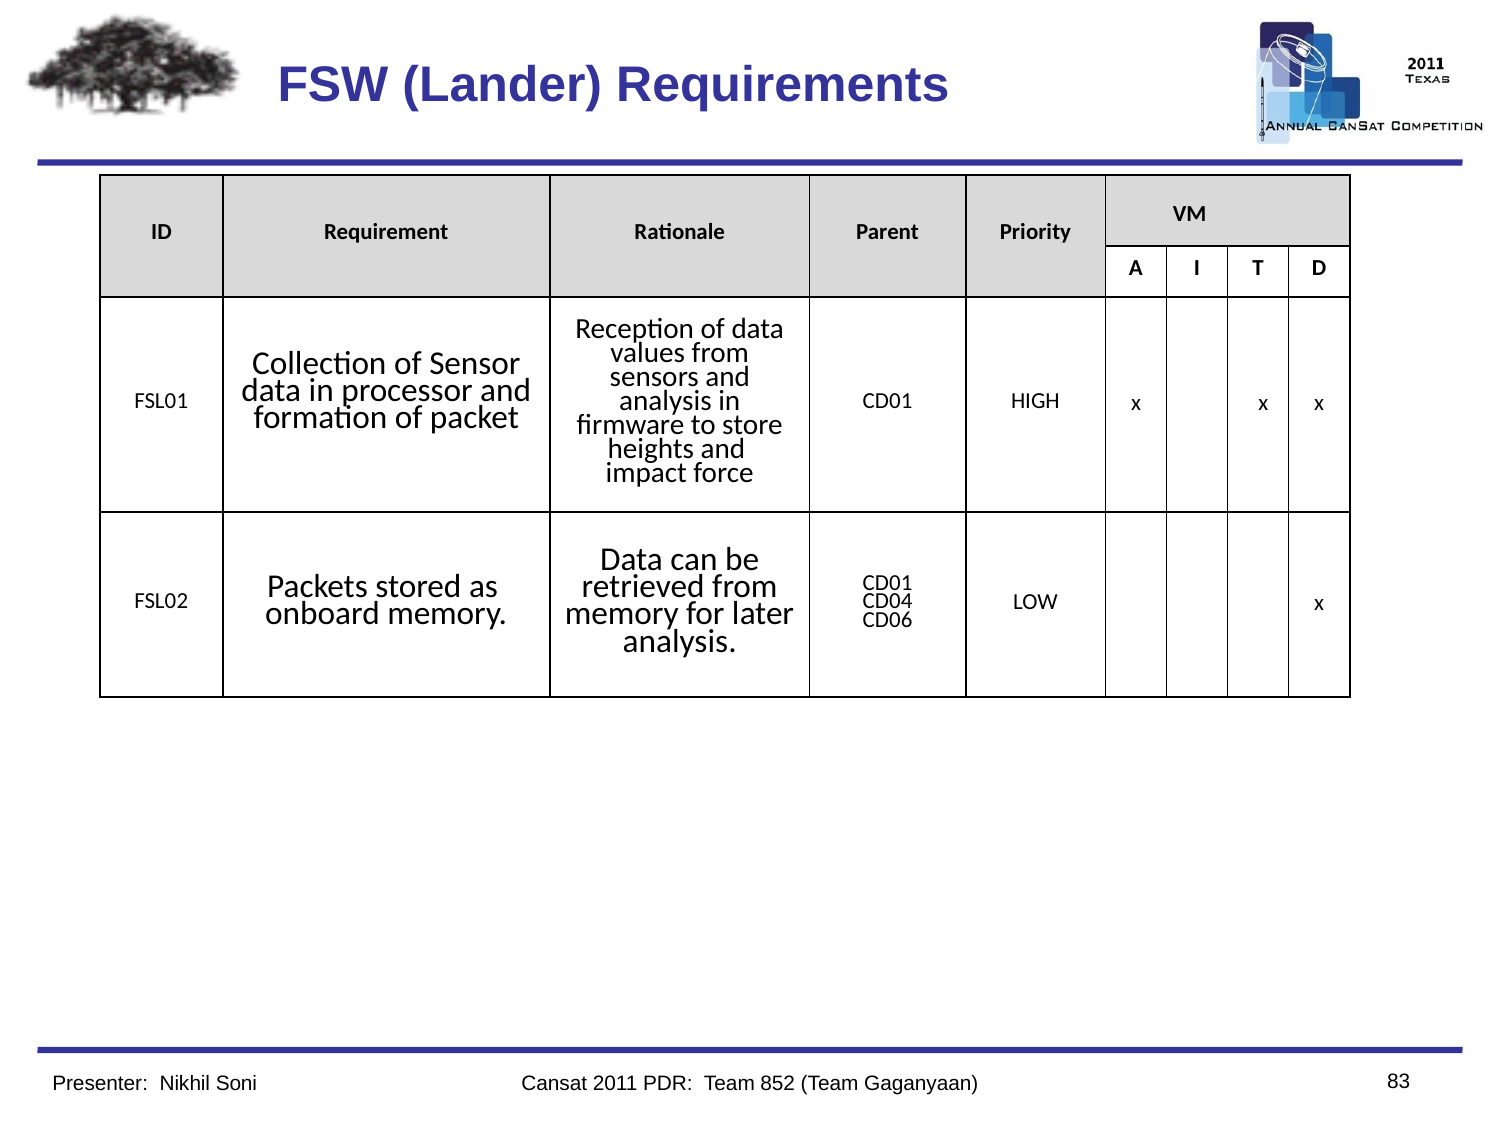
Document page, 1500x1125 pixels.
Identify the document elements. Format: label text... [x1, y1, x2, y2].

table_header ID [101, 176, 222, 296]
table_cell [1167, 513, 1227, 696]
table_cell [1106, 513, 1166, 696]
slide_number 83 [1312, 1059, 1426, 1101]
table_cell Reception of data values from sensors and analysis in firmware to store heights and impact force [551, 298, 809, 511]
table_cell I [1167, 247, 1227, 296]
table_cell x [1106, 298, 1166, 511]
title FSW (Lander) Requirements [270, 12, 1238, 150]
table_header Rationale [551, 176, 809, 296]
table_cell LOW [967, 513, 1105, 696]
table_cell T [1228, 247, 1288, 296]
table_cell FSL01 [101, 298, 222, 511]
picture [0, 12, 270, 151]
table_header Requirement [224, 176, 549, 296]
table_cell x [1228, 298, 1288, 511]
table_header VM [1106, 176, 1349, 245]
table_cell x [1289, 513, 1349, 696]
text_box Presenter: Nikhil Soni [37, 1062, 413, 1103]
table_cell [1167, 298, 1227, 511]
table_cell HIGH [967, 298, 1105, 511]
table_header Parent [810, 176, 965, 296]
table_cell CD01 CD04 CD06 [810, 513, 965, 696]
table_cell CD01 [810, 298, 965, 511]
picture [1250, 12, 1488, 150]
table_cell [1228, 513, 1288, 696]
table_cell Collection of Sensor data in processor and formation of packet [224, 298, 549, 511]
table_cell A [1106, 247, 1166, 296]
footer Cansat 2011 PDR: Team 852 (Team Gaganyaan) [449, 1062, 1051, 1103]
table_cell D [1289, 247, 1349, 296]
table_cell Data can be retrieved from memory for later analysis. [551, 513, 809, 696]
table_cell x [1289, 298, 1349, 511]
table_cell FSL02 [101, 513, 222, 696]
table_header Priority [967, 176, 1105, 296]
table_cell Packets stored as onboard memory. [224, 513, 549, 696]
